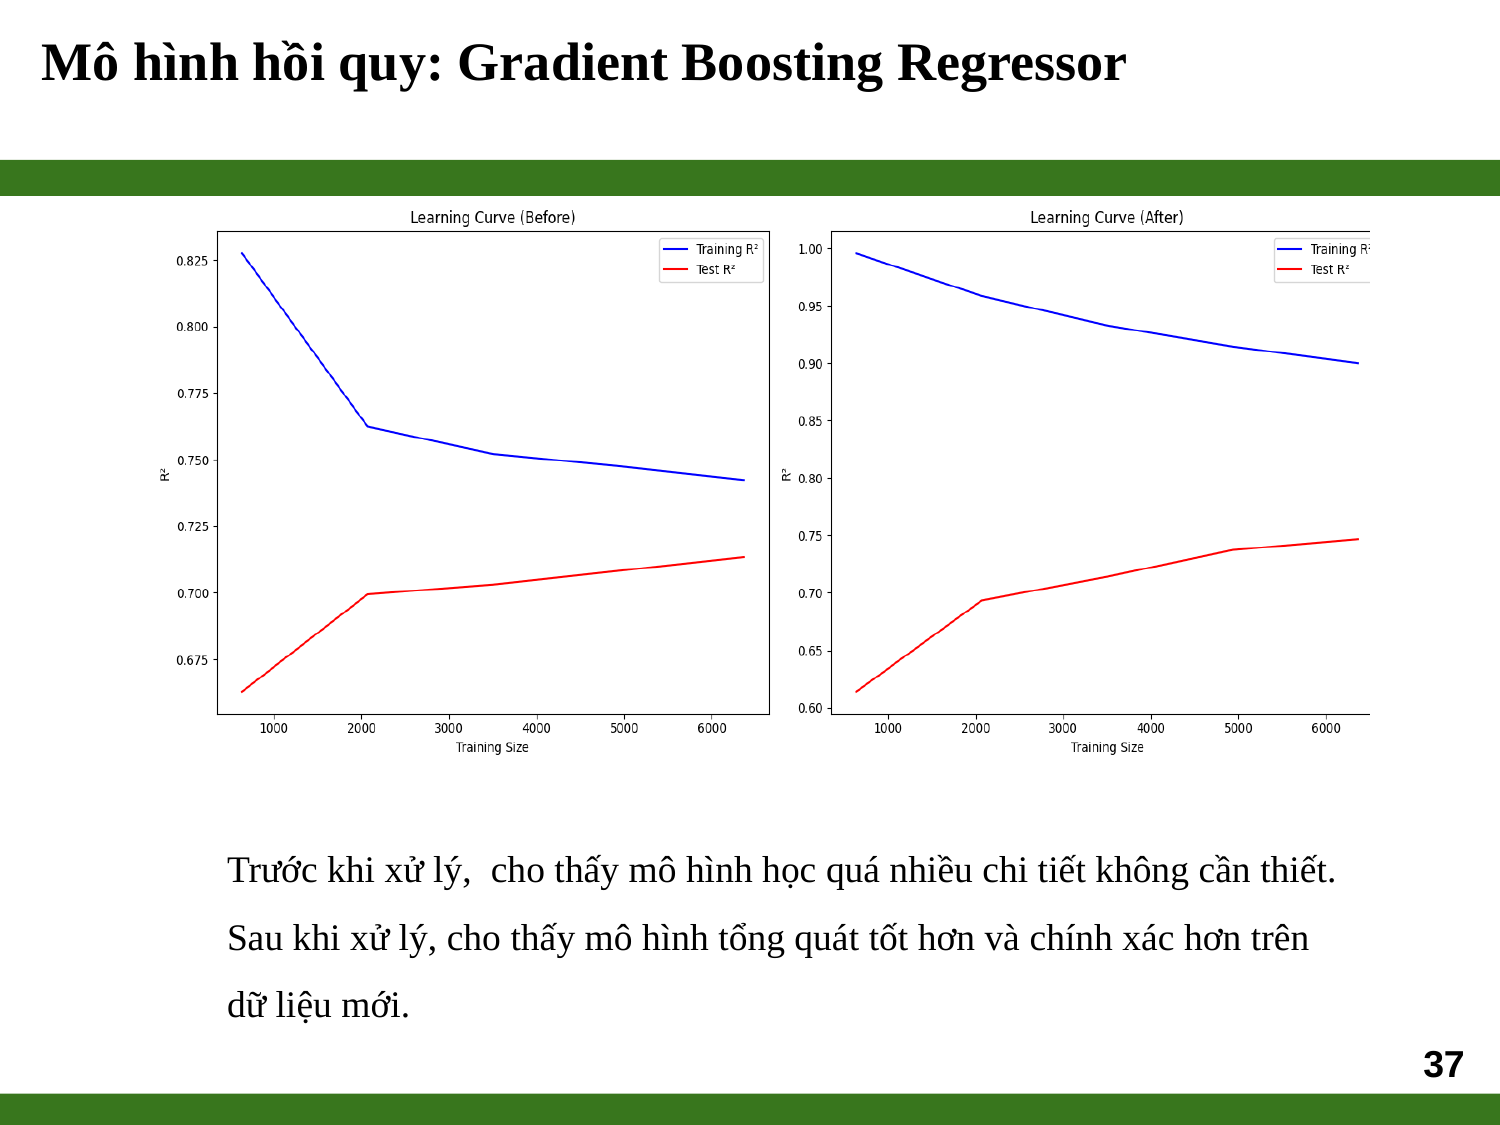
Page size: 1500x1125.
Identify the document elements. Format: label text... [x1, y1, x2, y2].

picture [129, 210, 1371, 774]
slide_number 37 [1389, 1019, 1480, 1106]
title Mô hình hồi quy: Gradient Boosting Regressor [26, 11, 1425, 137]
text_box Trước khi xử lý, cho thấy mô hình học quá nhiều chi tiết không cần thiết. Sau khi xử lý, cho thấy mô hình tổng quát tốt hơn và chính xác hơn trên dữ liệu mới. [212, 807, 1370, 1037]
